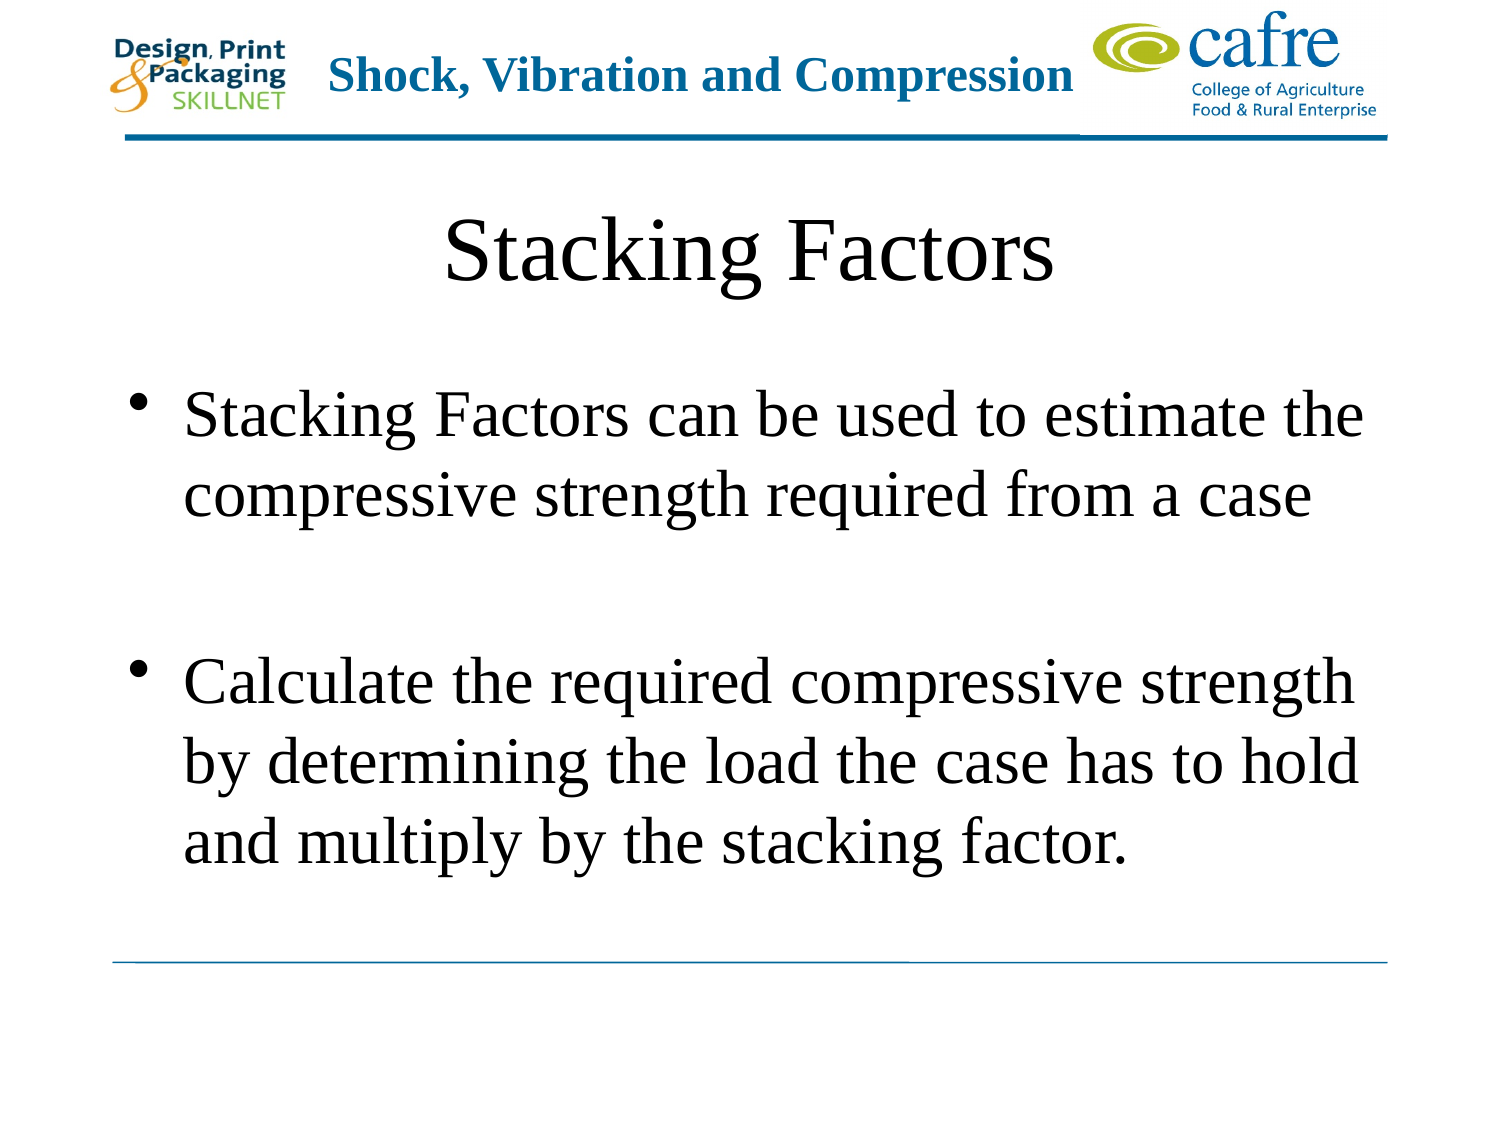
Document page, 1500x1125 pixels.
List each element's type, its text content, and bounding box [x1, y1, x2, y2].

picture [1080, 0, 1387, 134]
title Stacking Factors [112, 149, 1388, 338]
picture [100, 30, 295, 120]
list Stacking Factors can be used to estimate the compressive strength required from a case Calculate the required compressive strength by determining the load the case has to hold and multiply by the stacking factor. [112, 362, 1388, 963]
